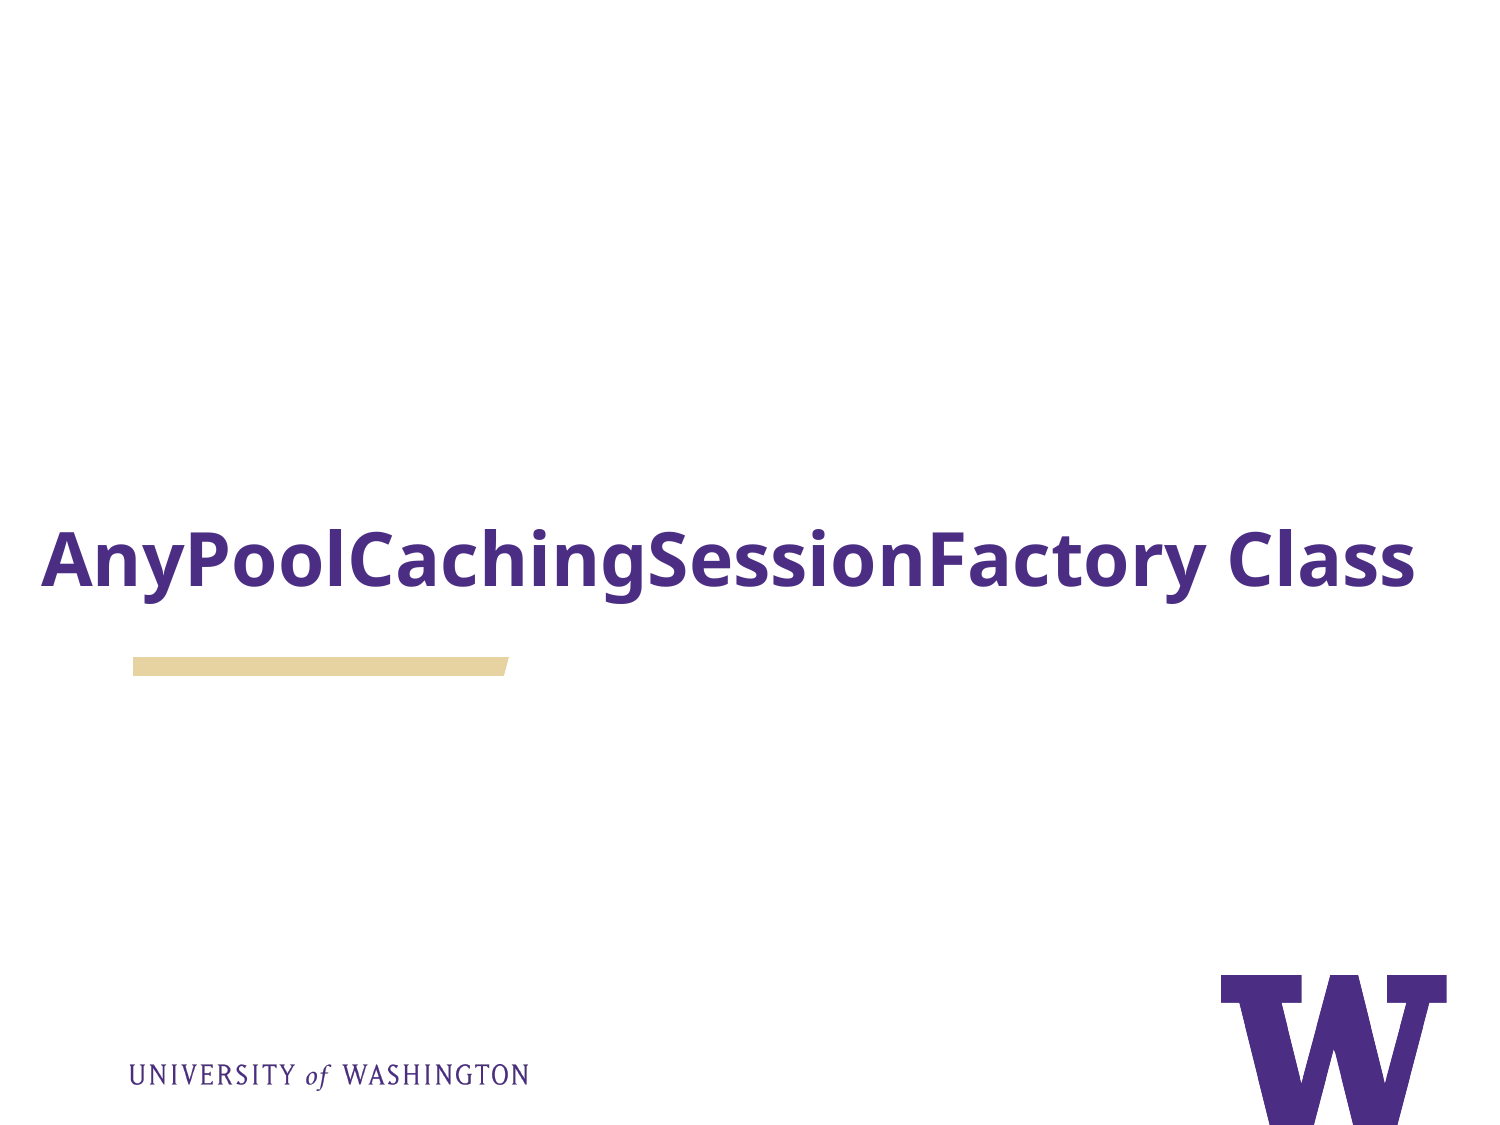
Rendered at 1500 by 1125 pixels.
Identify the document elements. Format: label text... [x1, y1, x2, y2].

title AnyPoolCachingSessionFactory Class [26, 191, 1477, 610]
picture [133, 657, 509, 676]
picture [1221, 975, 1447, 1125]
picture [129, 1064, 528, 1091]
